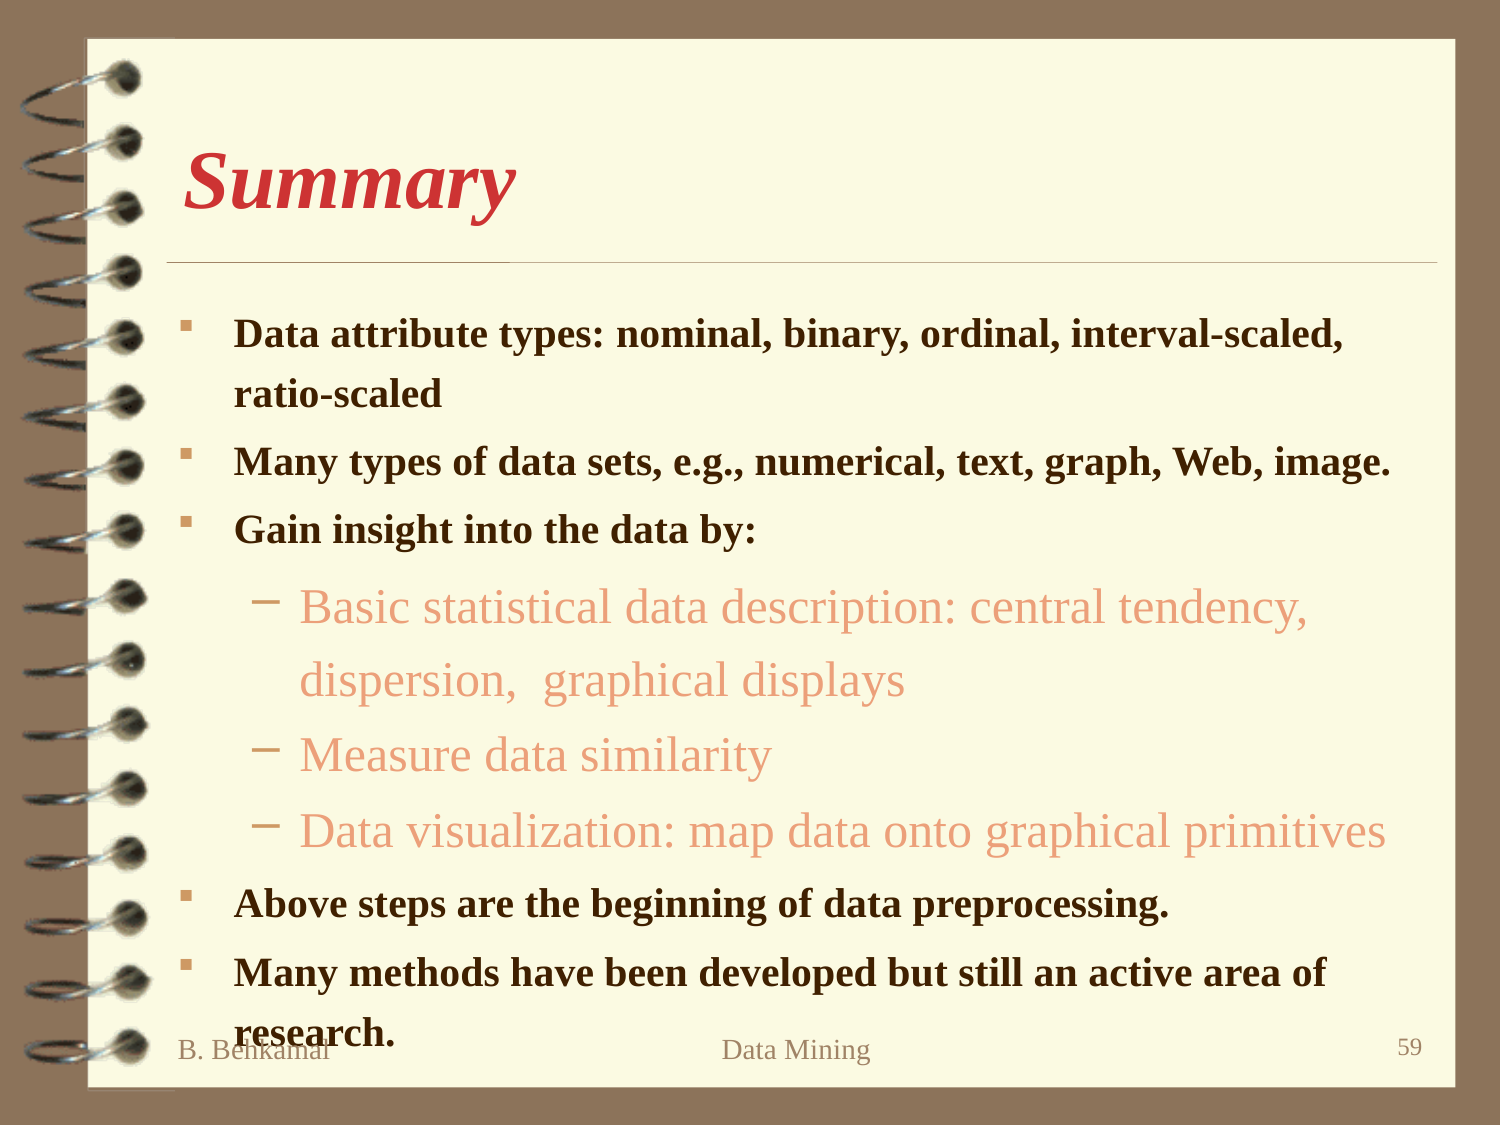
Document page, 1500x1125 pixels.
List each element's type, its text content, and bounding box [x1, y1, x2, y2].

slide_number B. Behkamal [162, 1022, 476, 1076]
picture [0, 0, 175, 1125]
slide_number 59 [1124, 1022, 1438, 1076]
footer Data Mining [562, 1022, 1038, 1076]
list Data attribute types: nominal, binary, ordinal, interval-scaled, ratio-scaled Many types of data sets, e.g., numerical, text, graph, Web, image. Gain insight into the data by: Basic statistical data description: central tendency, dispersion, graphical displays Measure data similarity Data visualization: map data onto graphical primitives Above steps are the beginning of data preprocessing. Many methods have been developed but still an active area of research. [162, 287, 1438, 988]
title Summary [168, 125, 1438, 226]
